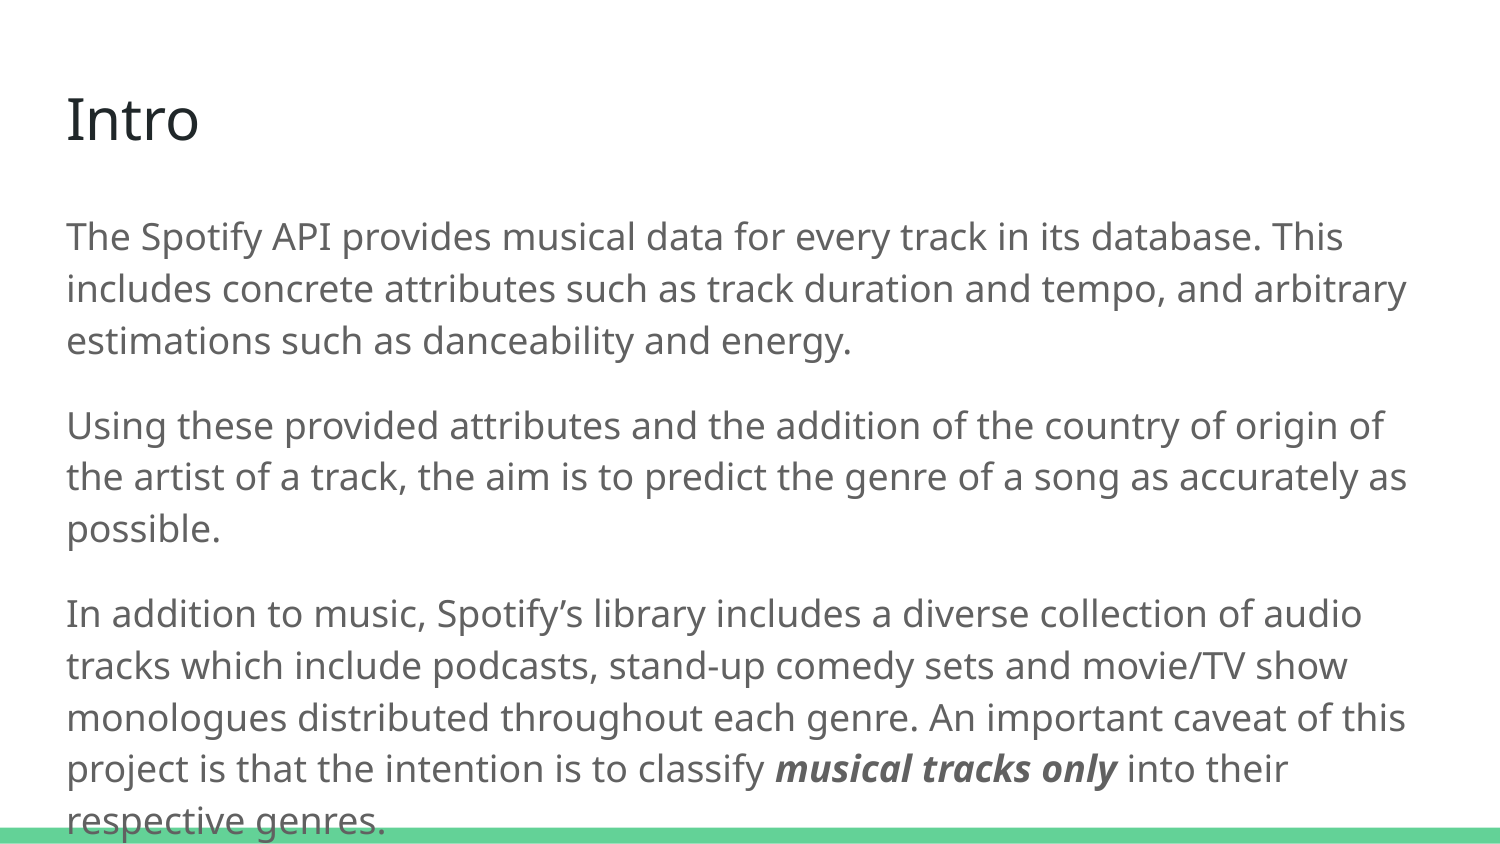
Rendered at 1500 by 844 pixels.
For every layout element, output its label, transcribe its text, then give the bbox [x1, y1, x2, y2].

title Intro [51, 66, 1449, 161]
list The Spotify API provides musical data for every track in its database. This includes concrete attributes such as track duration and tempo, and arbitrary estimations such as danceability and energy. Using these provided attributes and the addition of the country of origin of the artist of a track, the aim is to predict the genre of a song as accurately as possible. In addition to music, Spotify’s library includes a diverse collection of audio tracks which include podcasts, stand-up comedy sets and movie/TV show monologues distributed throughout each genre. An important caveat of this project is that the intention is to classify musical tracks only into their respective genres. [51, 191, 1449, 789]
